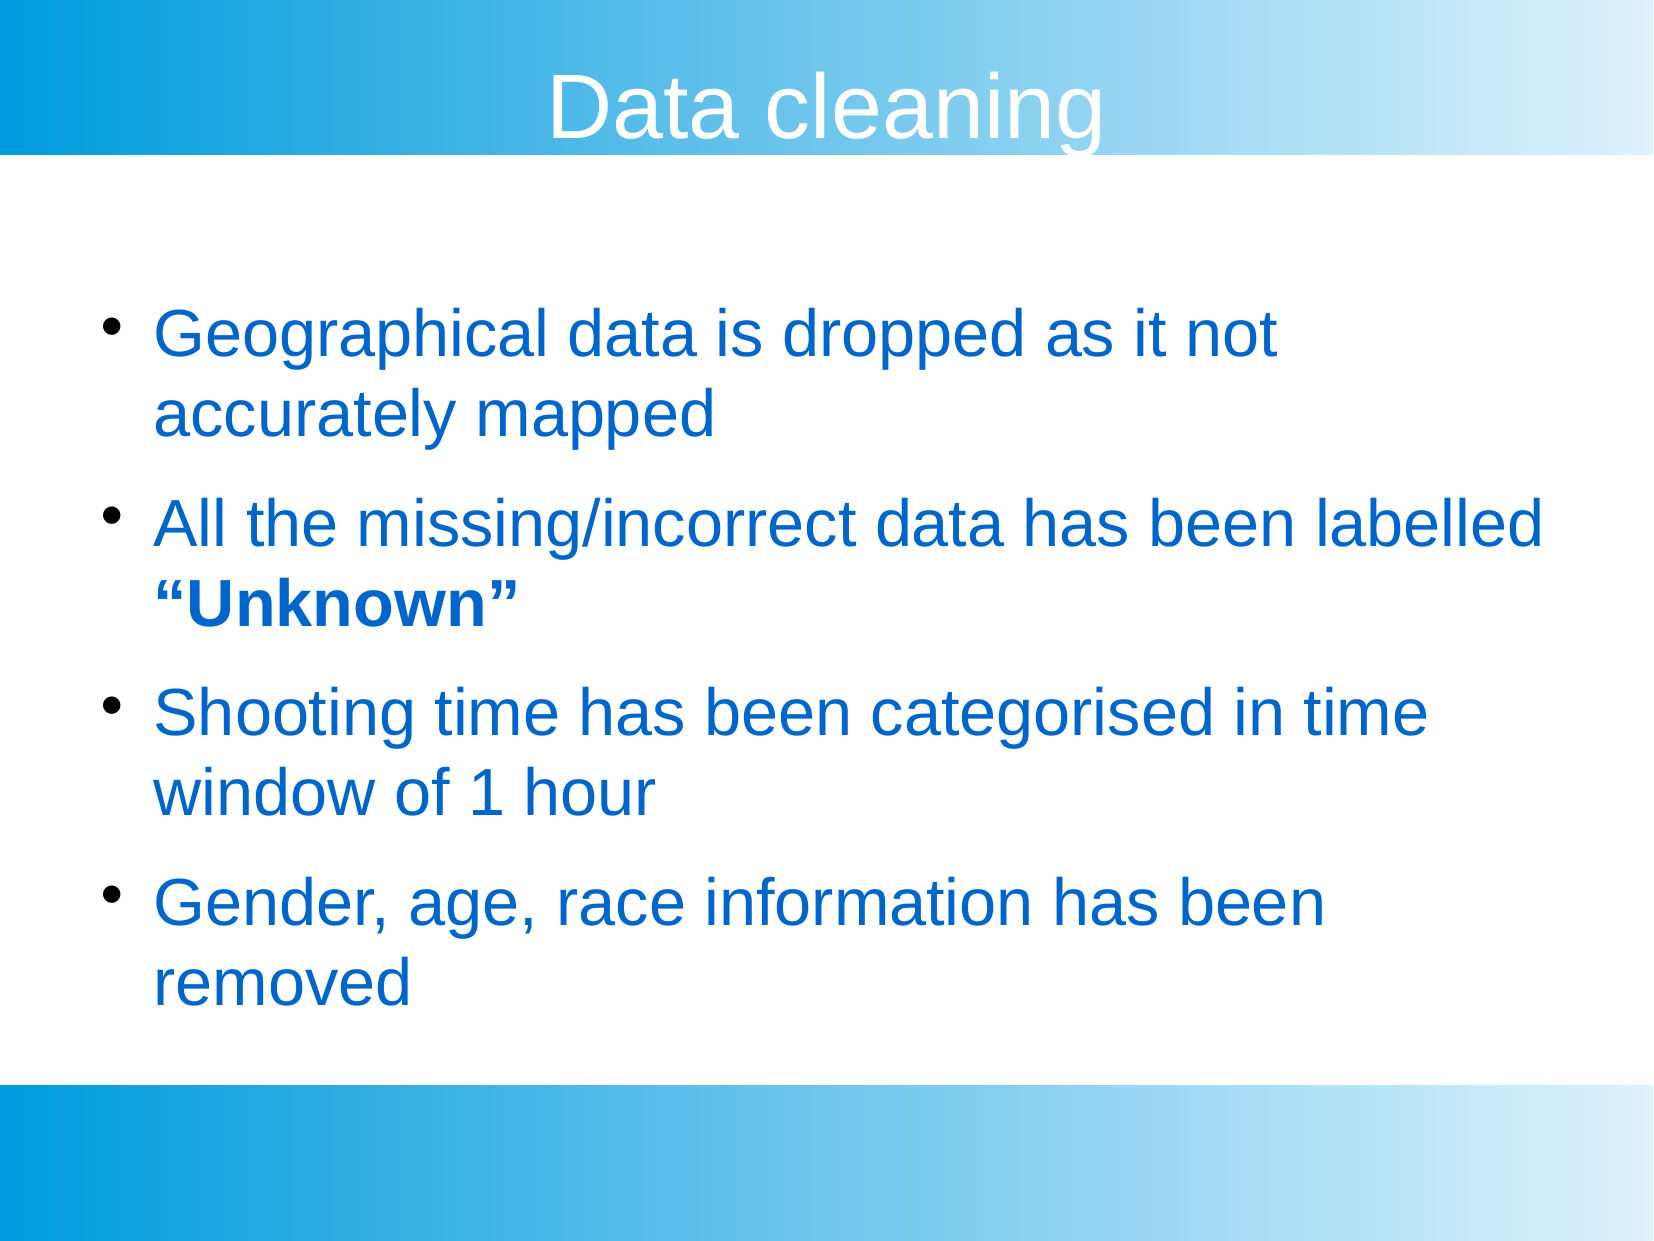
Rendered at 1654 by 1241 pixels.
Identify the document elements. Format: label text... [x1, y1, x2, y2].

text_box Geographical data is dropped as it not accurately mapped All the missing/incorrect data has been labelled “Unknown” Shooting time has been categorised in time window of 1 hour Gender, age, race information has been removed [82, 290, 1571, 1010]
text_box Data cleaning [82, 49, 1571, 154]
